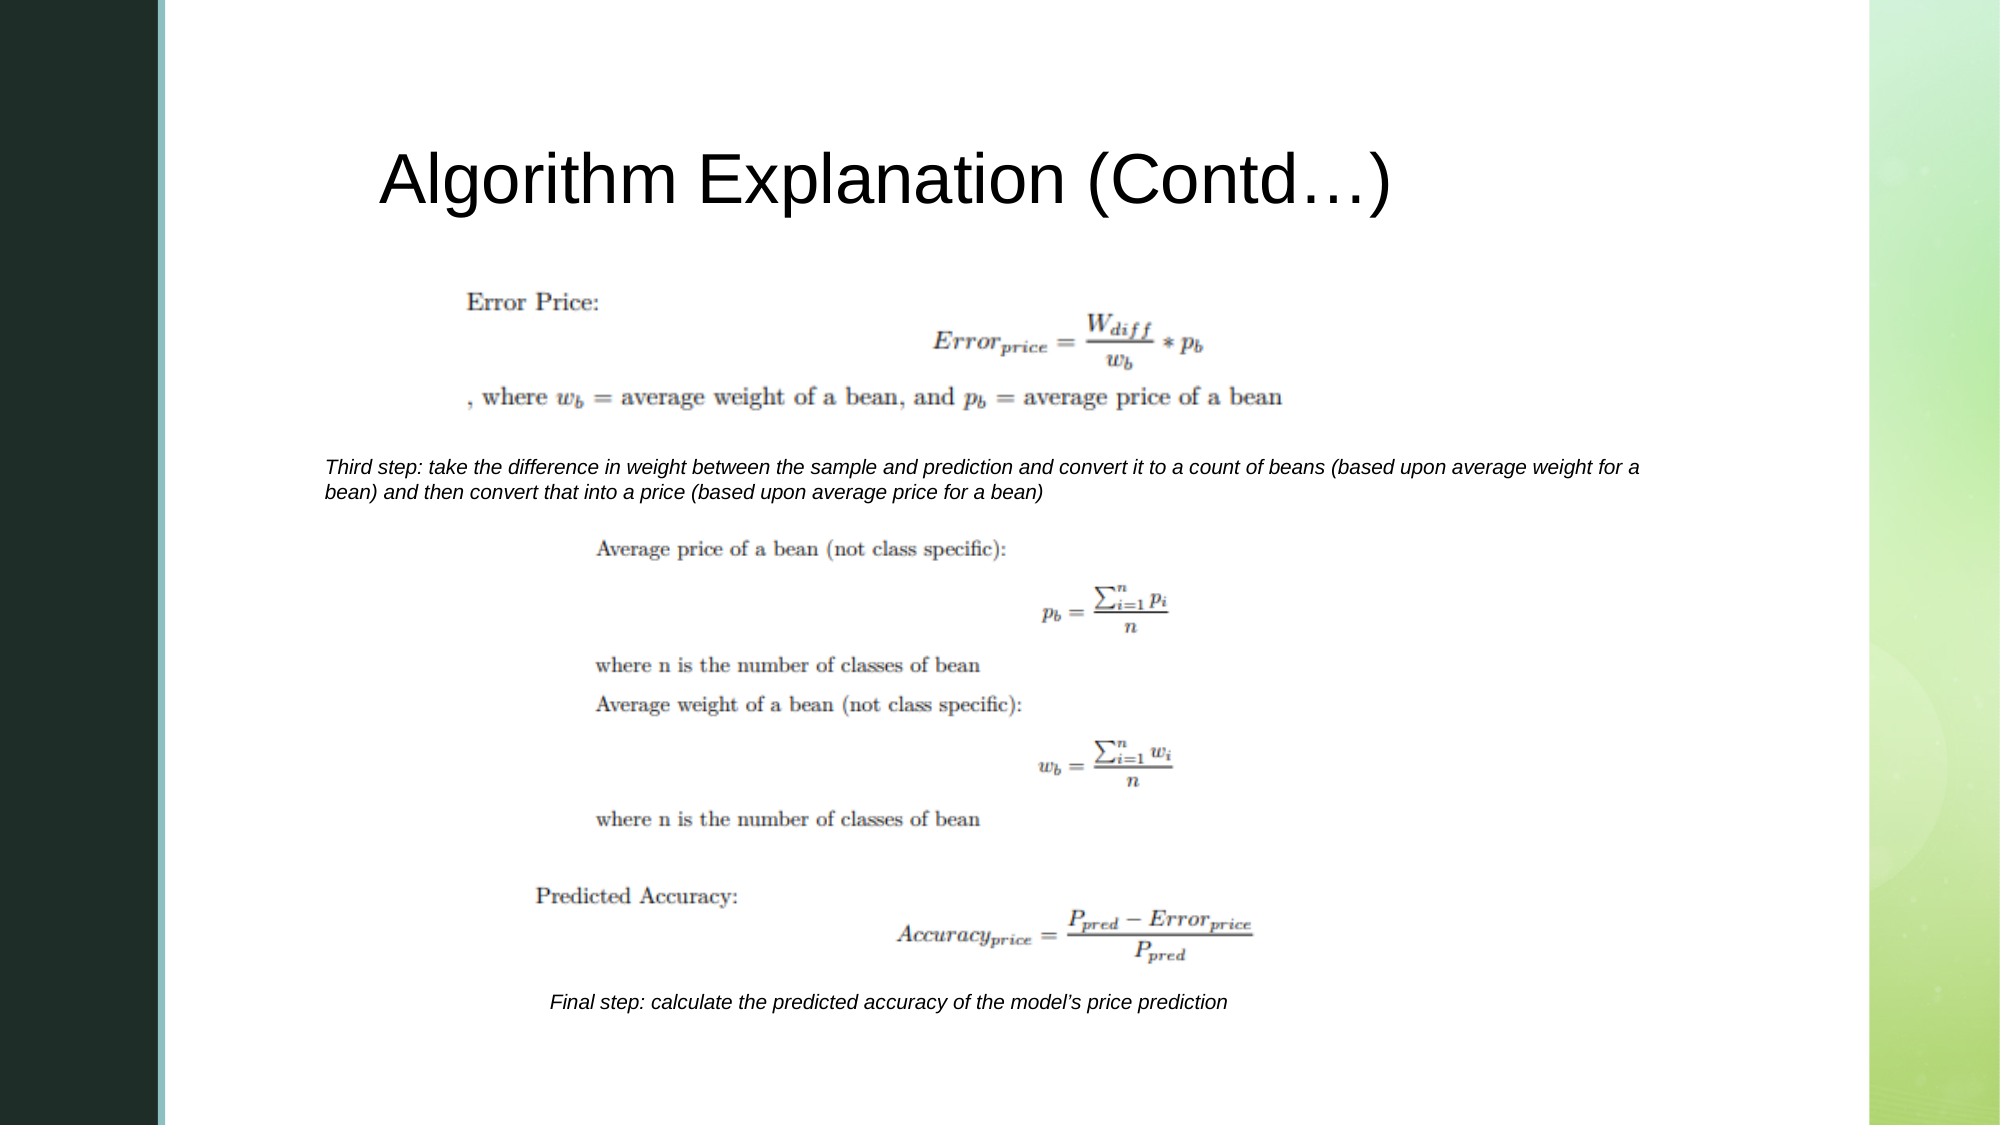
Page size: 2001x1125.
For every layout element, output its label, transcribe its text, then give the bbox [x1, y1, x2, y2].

picture [440, 278, 1374, 428]
text_box [167, 0, 1871, 1125]
picture [583, 531, 1374, 847]
text_box [1871, 0, 2000, 1125]
title Algorithm Explanation (Contd…) [364, 134, 1671, 312]
text_box Third step: take the difference in weight between the sample and prediction and convert it to a count of beans (based upon average weight for a bean) and then convert that into a price (based upon average price for a bean) [310, 446, 1690, 512]
text_box [0, 0, 156, 1125]
text_box [156, 0, 167, 1125]
text_box Final step: calculate the predicted accuracy of the model’s price prediction [534, 980, 1721, 1021]
picture [517, 871, 1440, 977]
